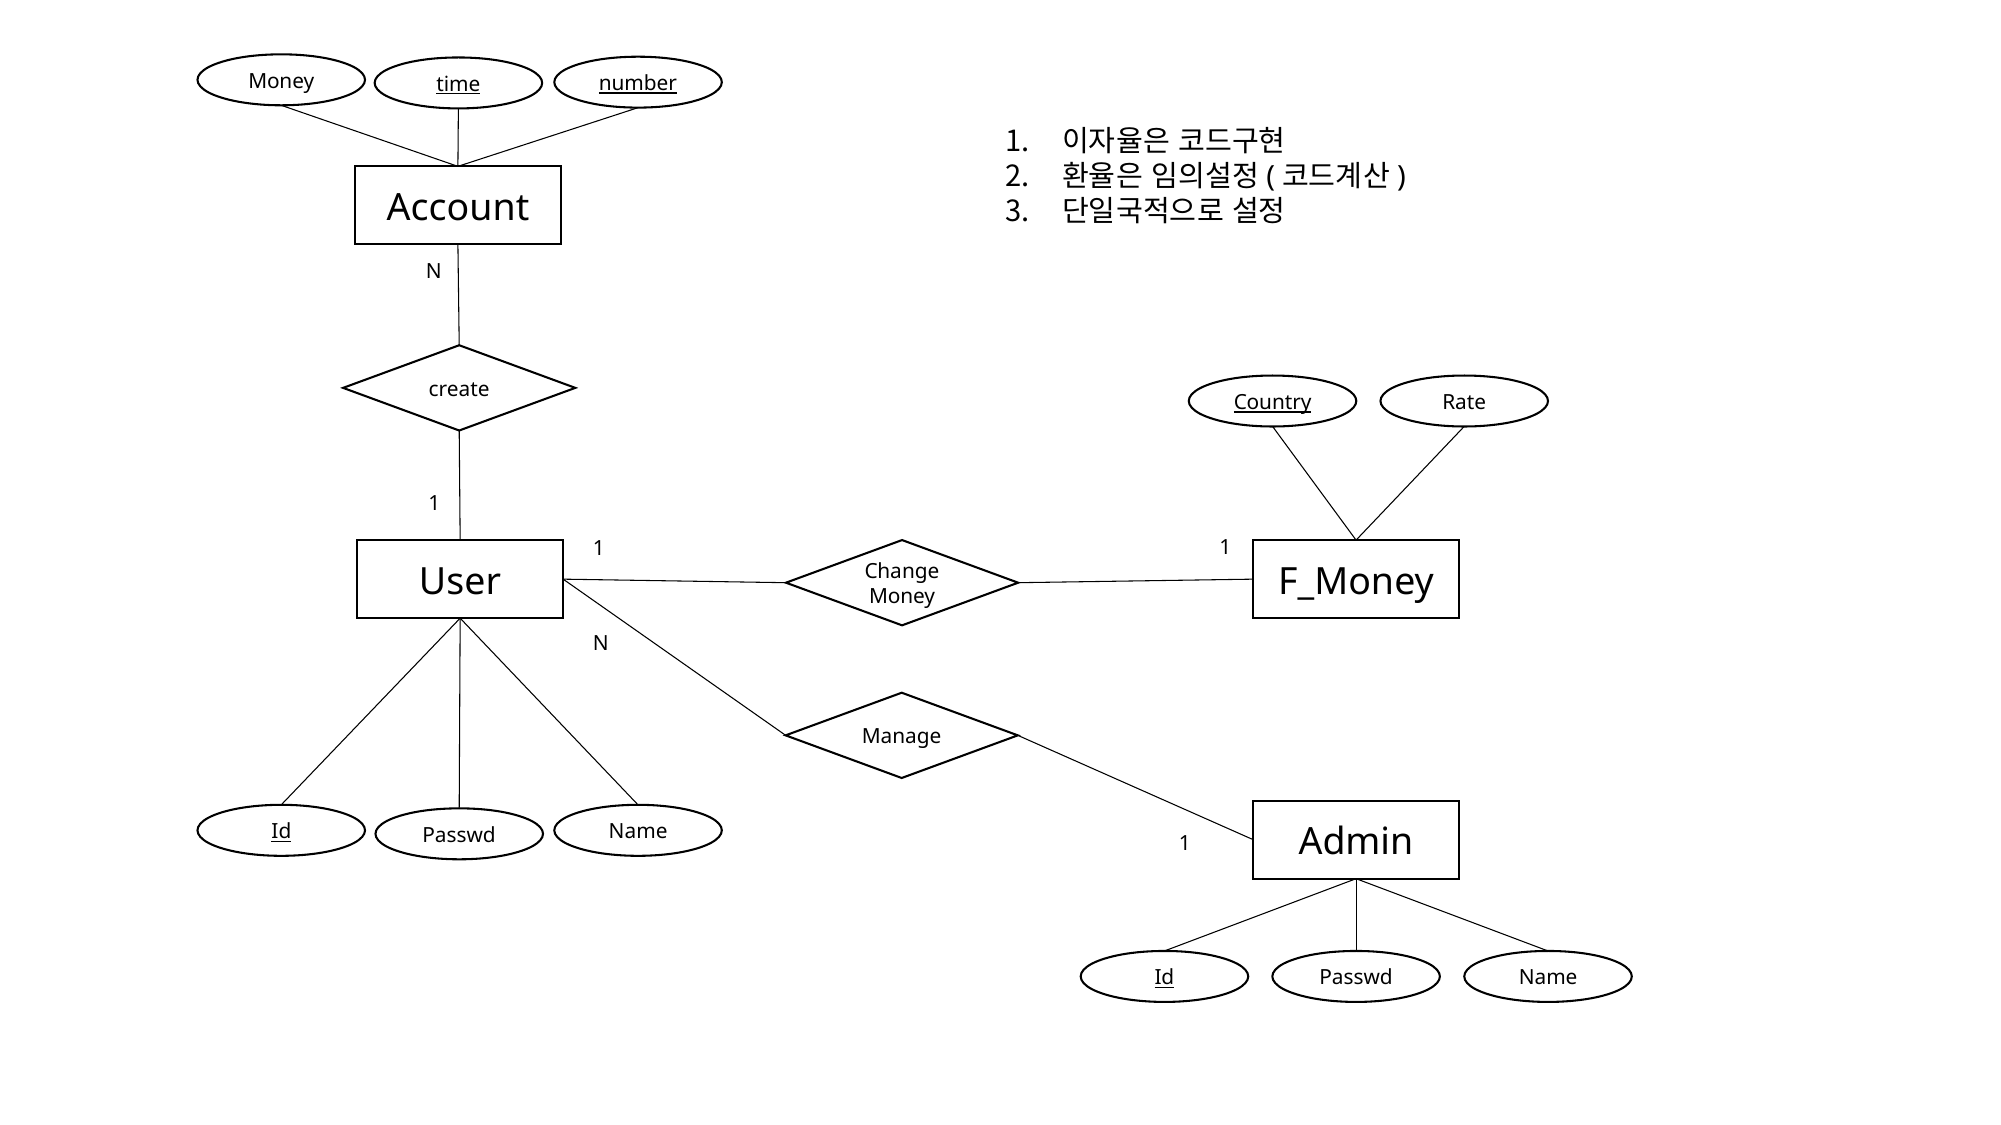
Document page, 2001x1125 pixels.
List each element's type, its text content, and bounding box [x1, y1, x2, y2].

text_box Passwd [374, 807, 545, 861]
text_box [457, 107, 639, 167]
text_box Id [196, 803, 367, 857]
text_box 1 [1204, 526, 1257, 567]
text_box Money [196, 53, 367, 107]
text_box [1018, 579, 1254, 583]
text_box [1164, 878, 1356, 951]
text_box 1 [413, 482, 459, 523]
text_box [461, 618, 639, 805]
text_box N [411, 250, 457, 291]
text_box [1356, 878, 1548, 951]
text_box F_Money [1252, 539, 1460, 619]
text_box 이자율은 코드구현 환율은 임의설정(코드계산) 단일국적으로 설정 [991, 114, 1440, 235]
text_box Passwd [1271, 951, 1441, 1003]
text_box Account [354, 167, 562, 245]
text_box User [356, 539, 564, 618]
text_box create [340, 344, 579, 432]
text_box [281, 105, 458, 167]
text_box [1272, 426, 1356, 541]
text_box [1017, 735, 1254, 840]
text_box Name [1463, 949, 1633, 1003]
text_box Country [1187, 374, 1358, 428]
text_box number [553, 55, 723, 109]
text_box Rate [1379, 374, 1550, 428]
text_box ChangeMoney [786, 538, 1018, 627]
text_box Manage [784, 691, 1018, 780]
text_box 1 [1164, 840, 1217, 863]
text_box time [373, 56, 544, 107]
text_box 1 [461, 482, 466, 523]
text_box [1356, 426, 1465, 541]
text_box 1 [578, 527, 631, 567]
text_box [281, 618, 461, 805]
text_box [563, 579, 786, 736]
text_box Admin [1252, 800, 1460, 878]
text_box Id [1079, 949, 1250, 1003]
text_box Name [553, 803, 723, 857]
